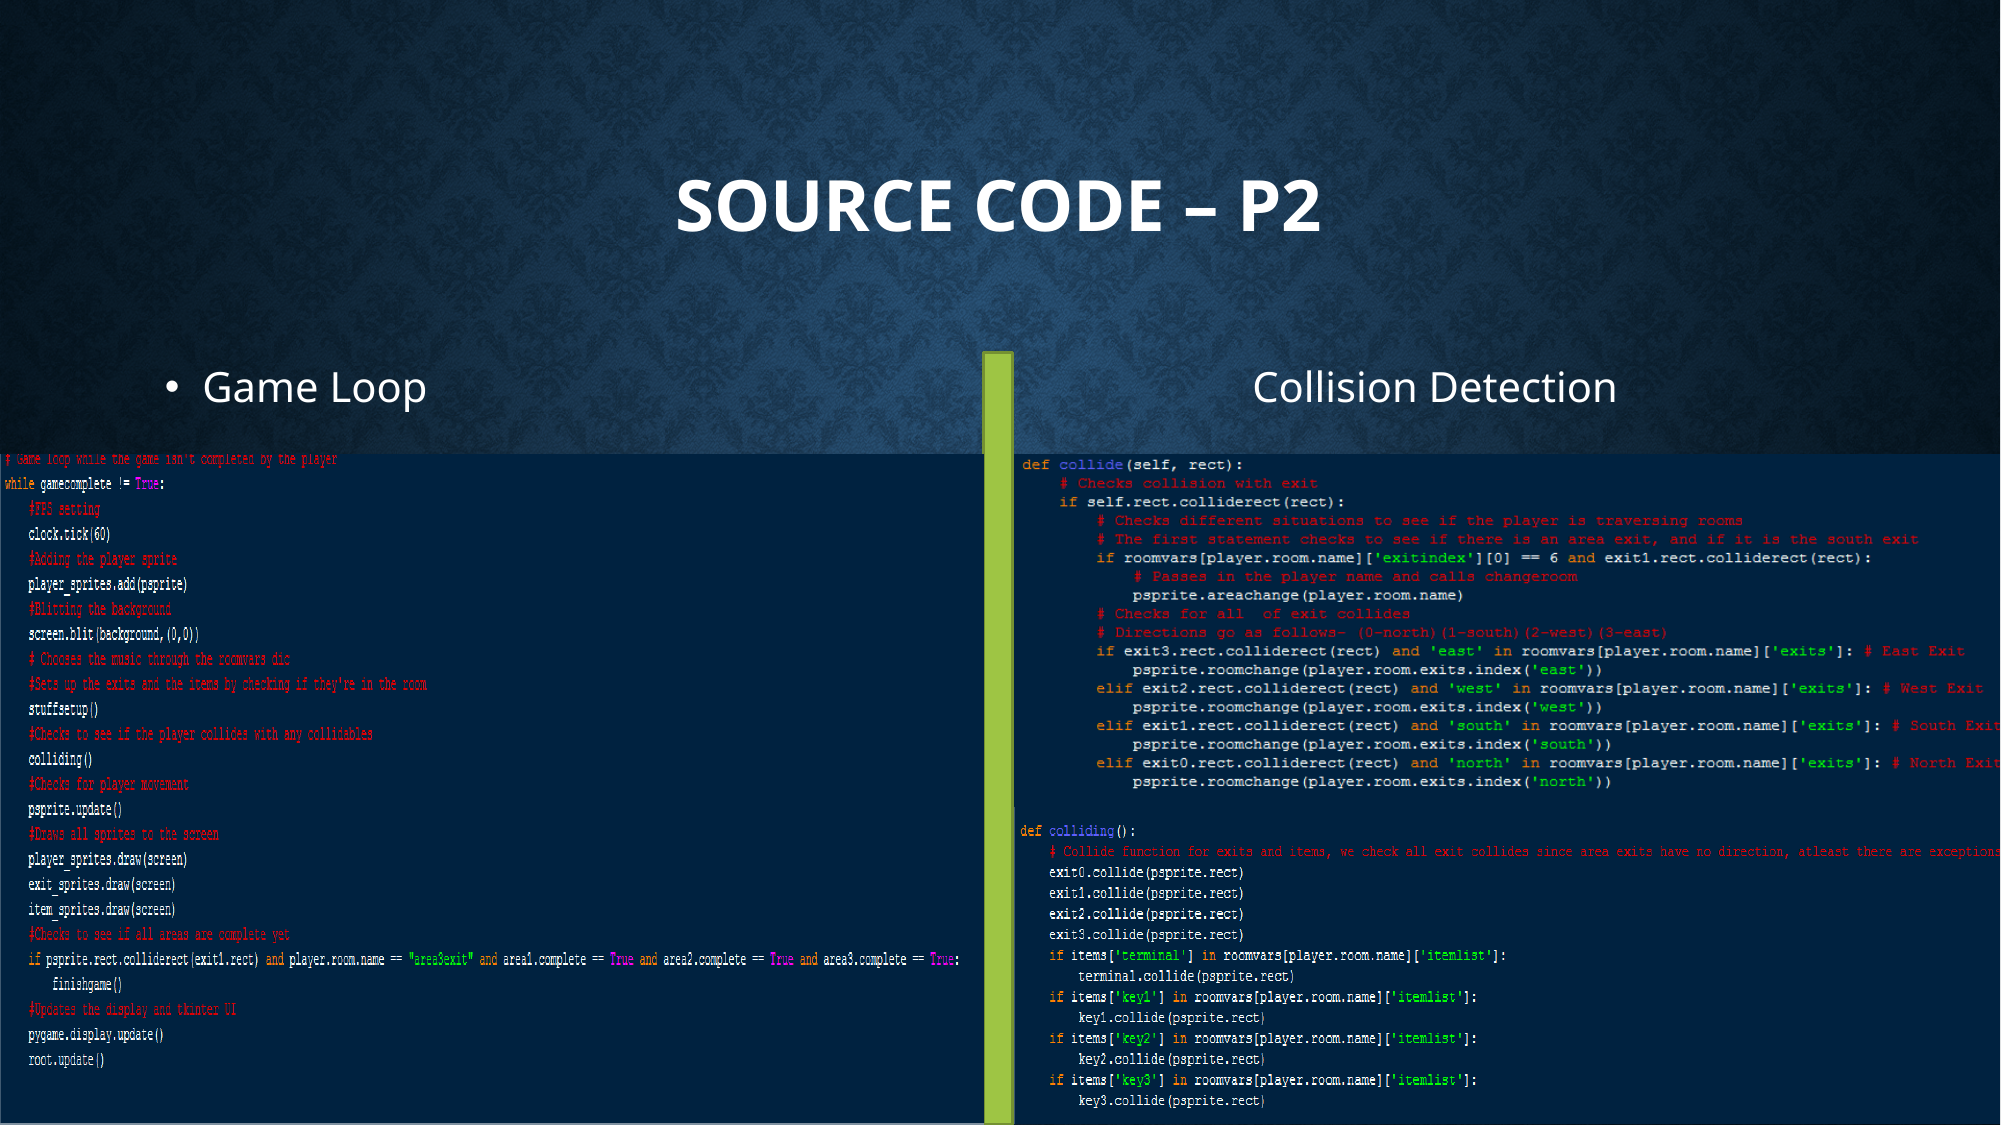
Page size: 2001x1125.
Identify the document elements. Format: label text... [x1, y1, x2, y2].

list Game Loop Collision Detection [149, 343, 1849, 454]
picture [0, 454, 985, 1125]
title Source Code – p2 [149, 99, 1849, 318]
picture [1013, 454, 2000, 1124]
text_box [982, 351, 1014, 1125]
